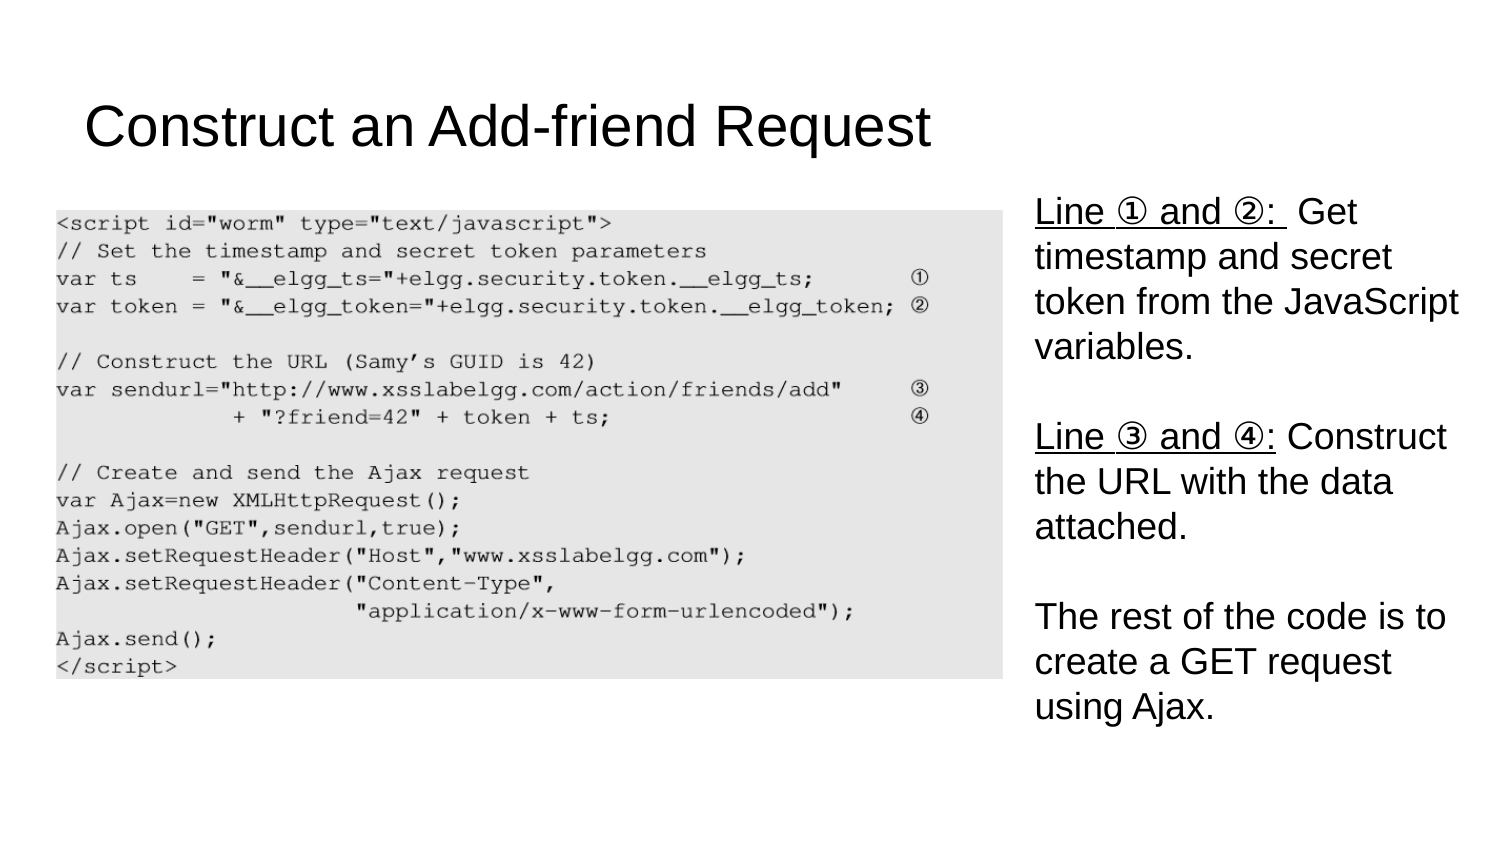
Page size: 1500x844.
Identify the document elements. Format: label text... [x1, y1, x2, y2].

picture [50, 208, 1007, 679]
text_box Line ① and ②: Get timestamp and secret token from the JavaScript variables. Line ③ and ④: Construct the URL with the data attached. The rest of the code is to create a GET request using Ajax. [1019, 172, 1478, 790]
title Construct an Add-friend Request [51, 72, 1449, 167]
